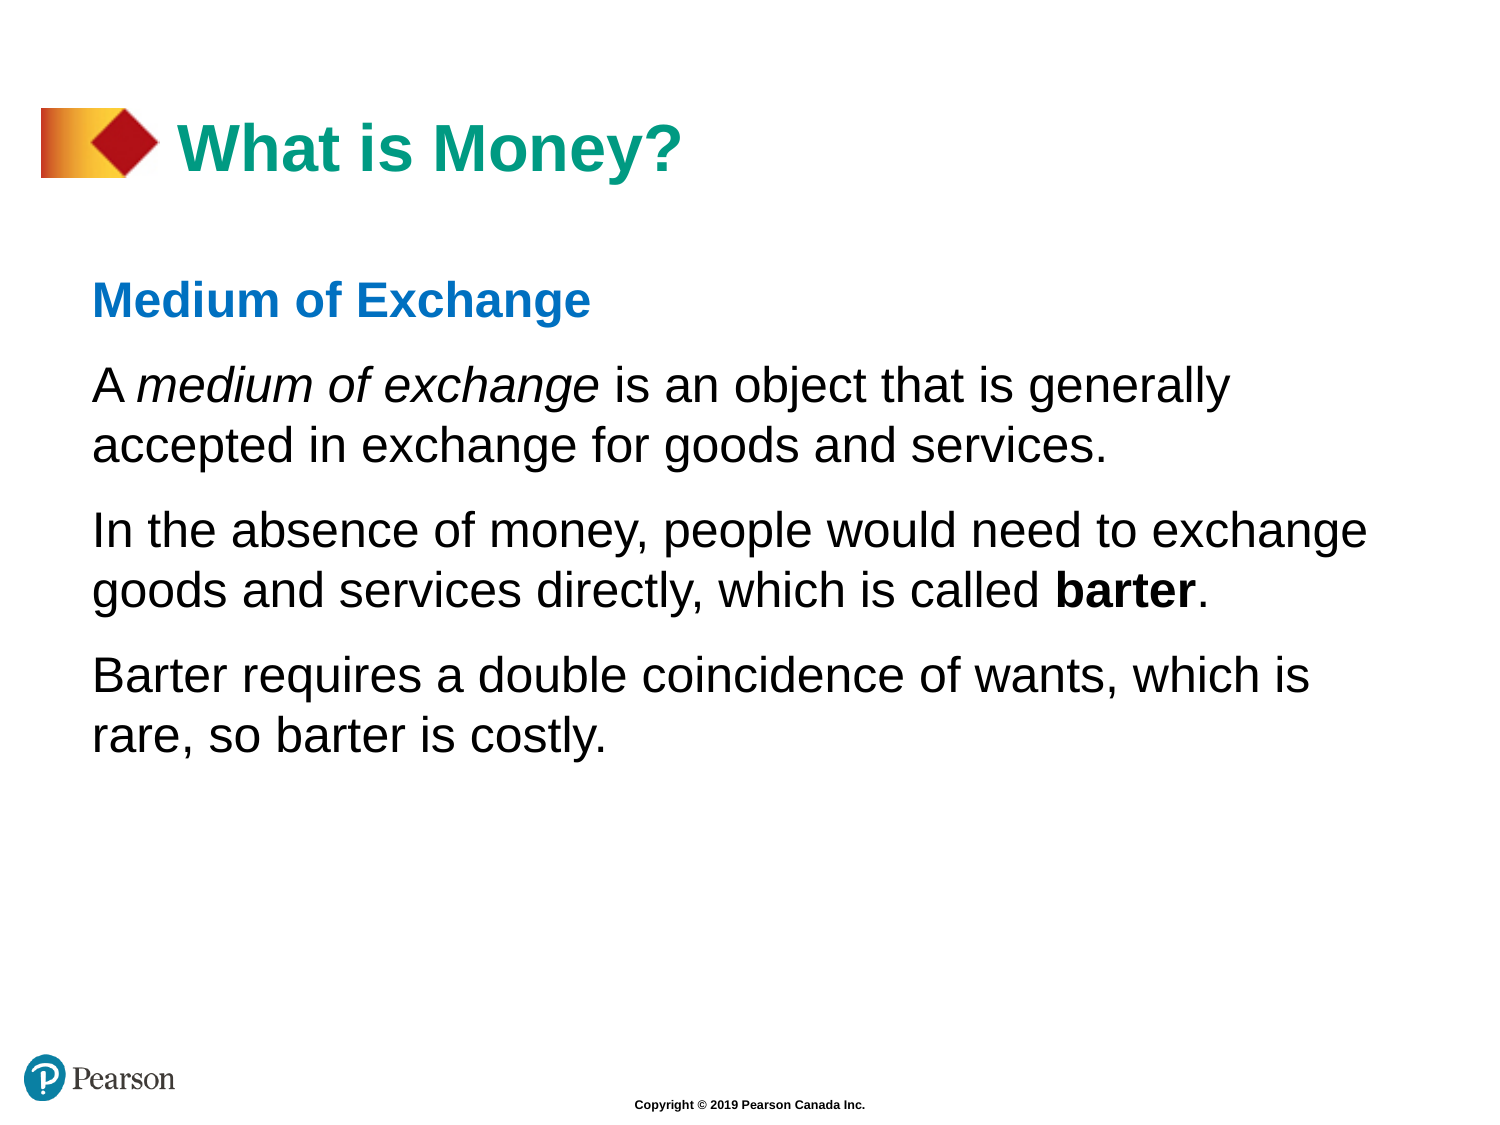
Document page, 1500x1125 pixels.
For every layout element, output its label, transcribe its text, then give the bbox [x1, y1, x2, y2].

picture [50, 1054, 175, 1101]
picture [24, 1054, 41, 1072]
list Medium of Exchange A medium of exchange is an object that is generally accepted in exchange for goods and services. In the absence of money, people would need to exchange goods and services directly, which is called barter. Barter requires a double coincidence of wants, which is rare, so barter is costly. [59, 259, 1410, 1003]
picture [33, 1064, 58, 1089]
picture [41, 108, 160, 178]
picture [24, 1087, 34, 1101]
title What is Money? [162, 17, 1425, 273]
